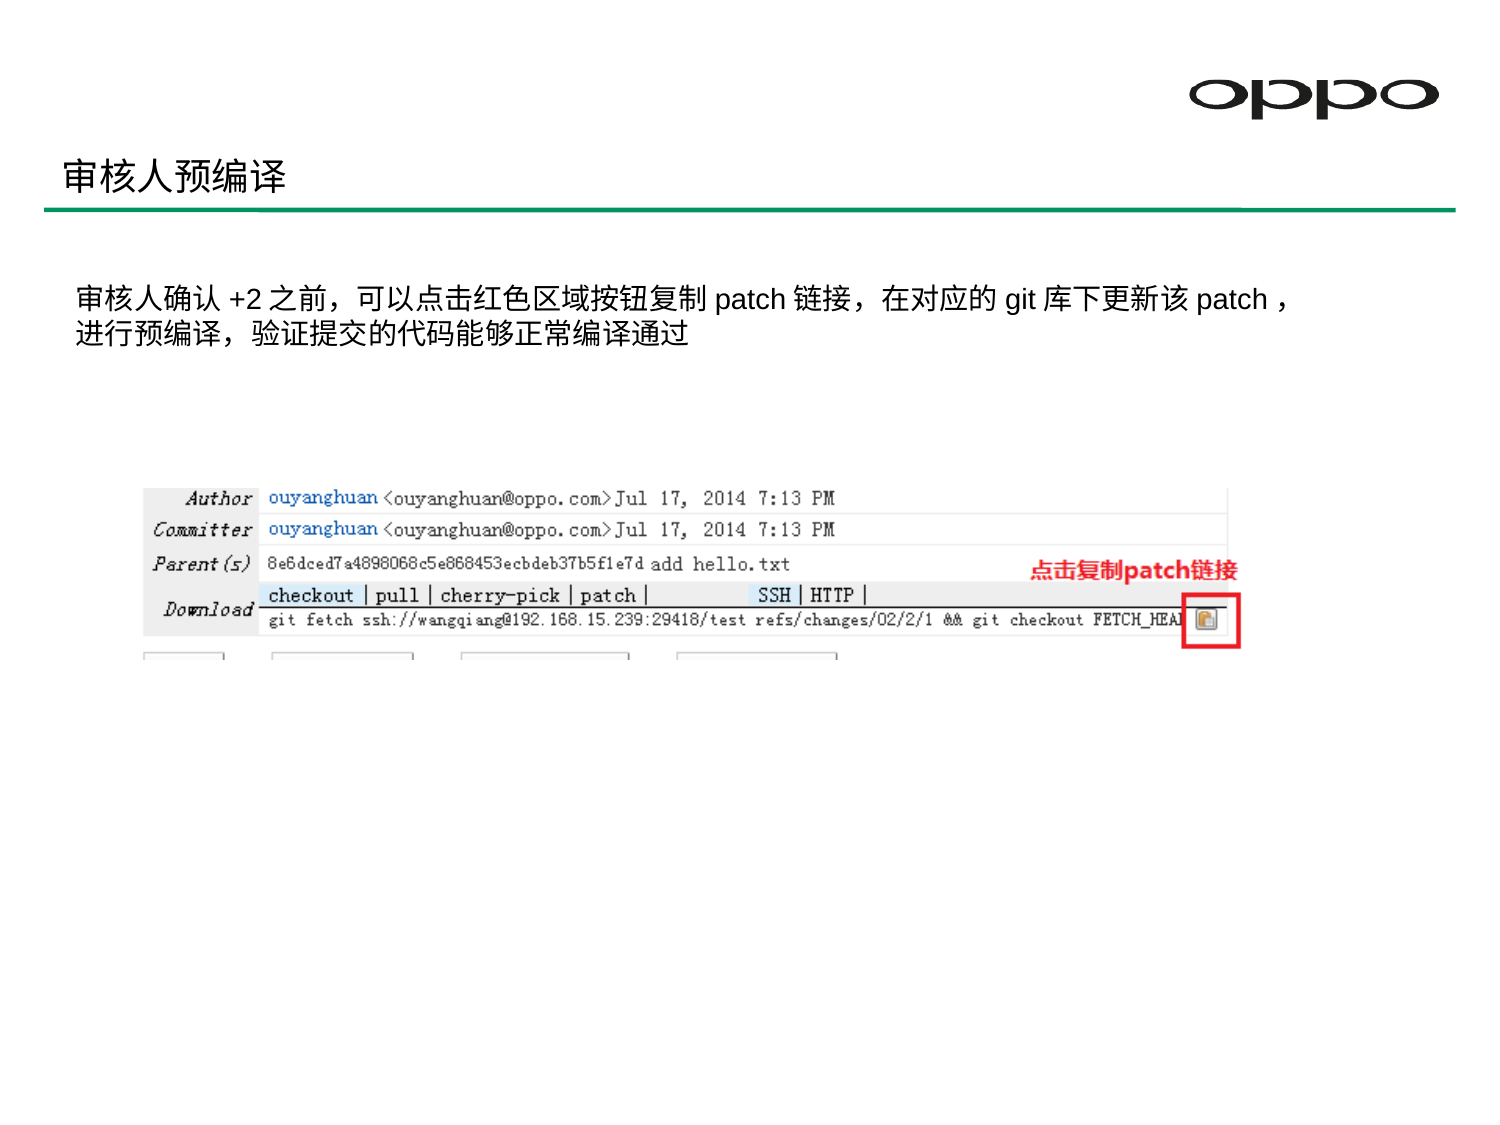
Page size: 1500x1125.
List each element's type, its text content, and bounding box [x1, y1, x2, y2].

text_box 审核人确认+2之前，可以点击红色区域按钮复制patch链接，在对应的git库下更新该patch，进行预编译，验证提交的代码能够正常编译通过 [60, 272, 1322, 358]
text_box [46, 239, 1248, 768]
picture [1167, 55, 1460, 142]
text_box 审核人预编译 [46, 145, 501, 206]
picture [131, 487, 1274, 661]
